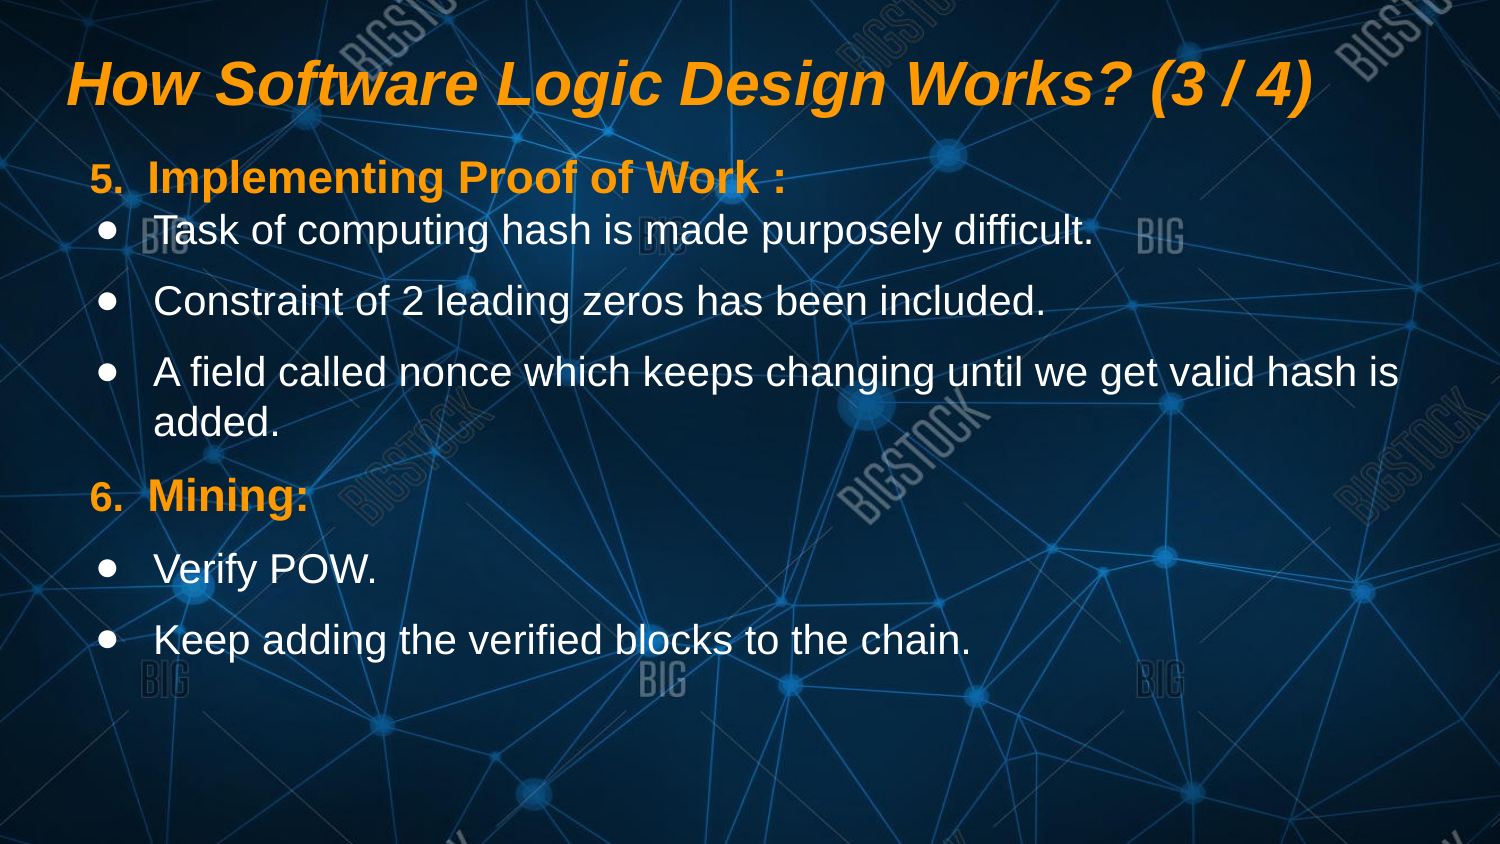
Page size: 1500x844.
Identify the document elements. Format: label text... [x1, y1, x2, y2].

title How Software Logic Design Works? (3 / 4) [51, 23, 1466, 134]
picture [0, 0, 1500, 844]
subtitle 5. Implementing Proof of Work : Task of computing hash is made purposely difficult. Constraint of 2 leading zeros has been included. A field called nonce which keeps changing until we get valid hash is added. 6. Mining: Verify POW. Keep adding the verified blocks to the chain. [63, 133, 1454, 768]
